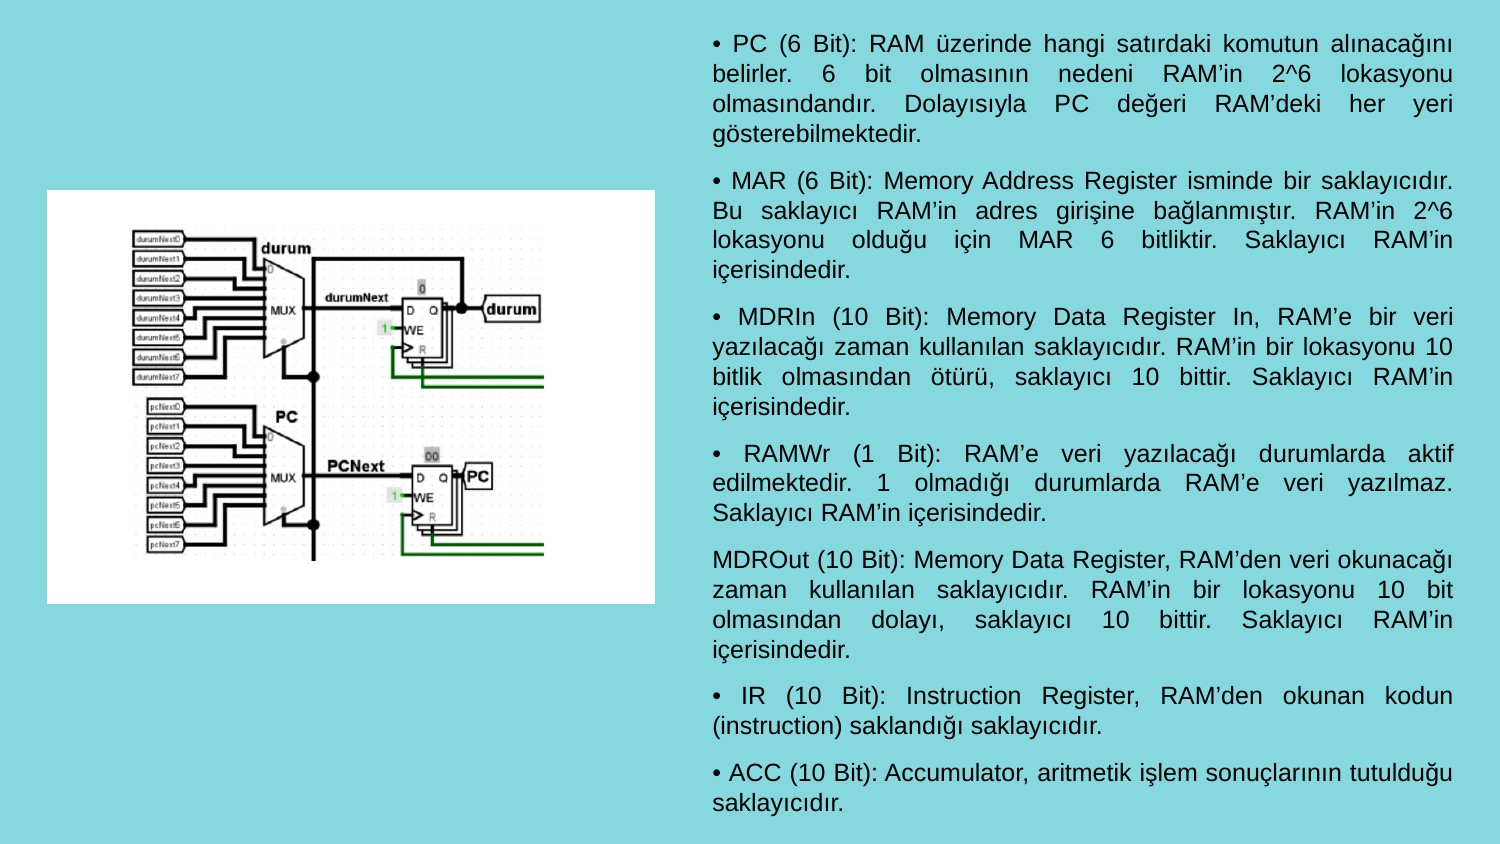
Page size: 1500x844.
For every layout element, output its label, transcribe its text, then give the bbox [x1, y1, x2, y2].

picture [47, 190, 655, 605]
text_box • PC (6 Bit): RAM üzerinde hangi satırdaki komutun alınacağını belirler. 6 bit olmasının nedeni RAM’in 2^6 lokasyonu olmasındandır. Dolayısıyla PC değeri RAM’deki her yeri gösterebilmektedir. • MAR (6 Bit): Memory Address Register isminde bir saklayıcıdır. Bu saklayıcı RAM’in adres girişine bağlanmıştır. RAM’in 2^6 lokasyonu olduğu için MAR 6 bitliktir. Saklayıcı RAM’in içerisindedir. • MDRIn (10 Bit): Memory Data Register In, RAM’e bir veri yazılacağı zaman kullanılan saklayıcıdır. RAM’in bir lokasyonu 10 bitlik olmasından ötürü, saklayıcı 10 bittir. Saklayıcı RAM’in içerisindedir. • RAMWr (1 Bit): RAM’e veri yazılacağı durumlarda aktif edilmektedir. 1 olmadığı durumlarda RAM’e veri yazılmaz. Saklayıcı RAM’in içerisindedir. MDROut (10 Bit): Memory Data Register, RAM’den veri okunacağı zaman kullanılan saklayıcıdır. RAM’in bir lokasyonu 10 bit olmasından dolayı, saklayıcı 10 bittir. Saklayıcı RAM’in içerisindedir. • IR (10 Bit): Instruction Register, RAM’den okunan kodun (instruction) saklandığı saklayıcıdır. • ACC (10 Bit): Accumulator, aritmetik işlem sonuçlarının tutulduğu saklayıcıdır. [704, 20, 1463, 844]
